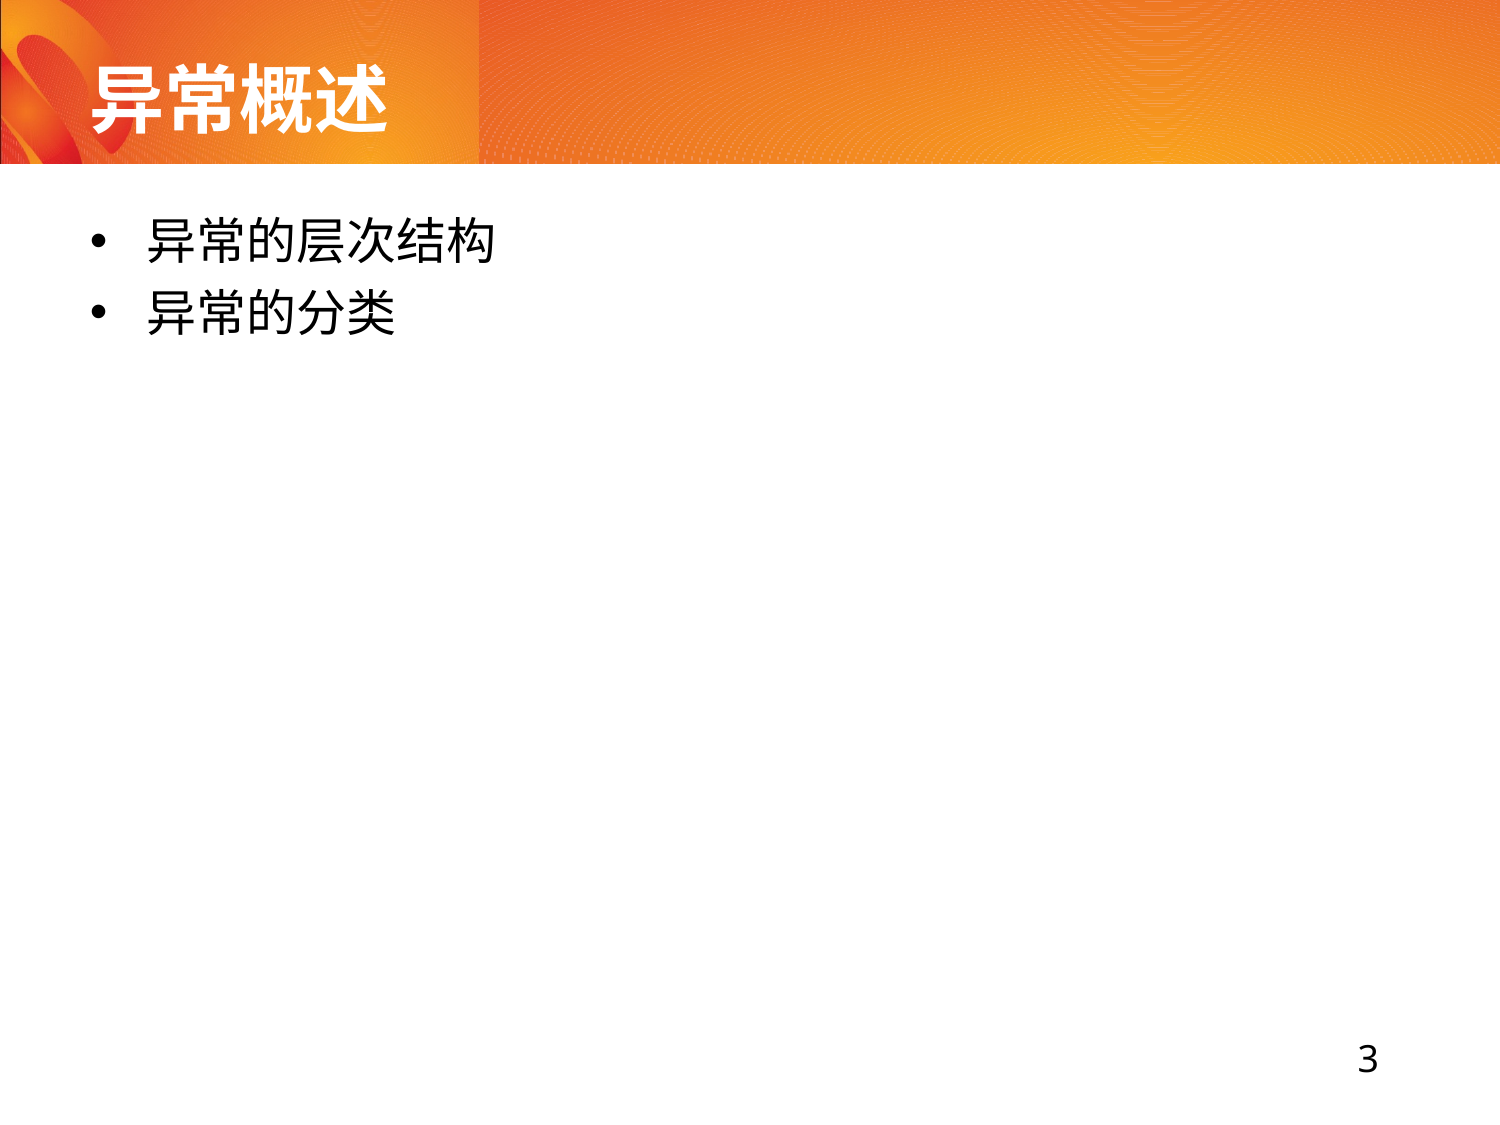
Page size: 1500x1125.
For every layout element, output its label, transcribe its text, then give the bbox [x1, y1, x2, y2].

title 异常概述 [75, 45, 1425, 167]
picture [0, 0, 1500, 164]
list 异常的层次结构 异常的分类 [75, 190, 1425, 1005]
